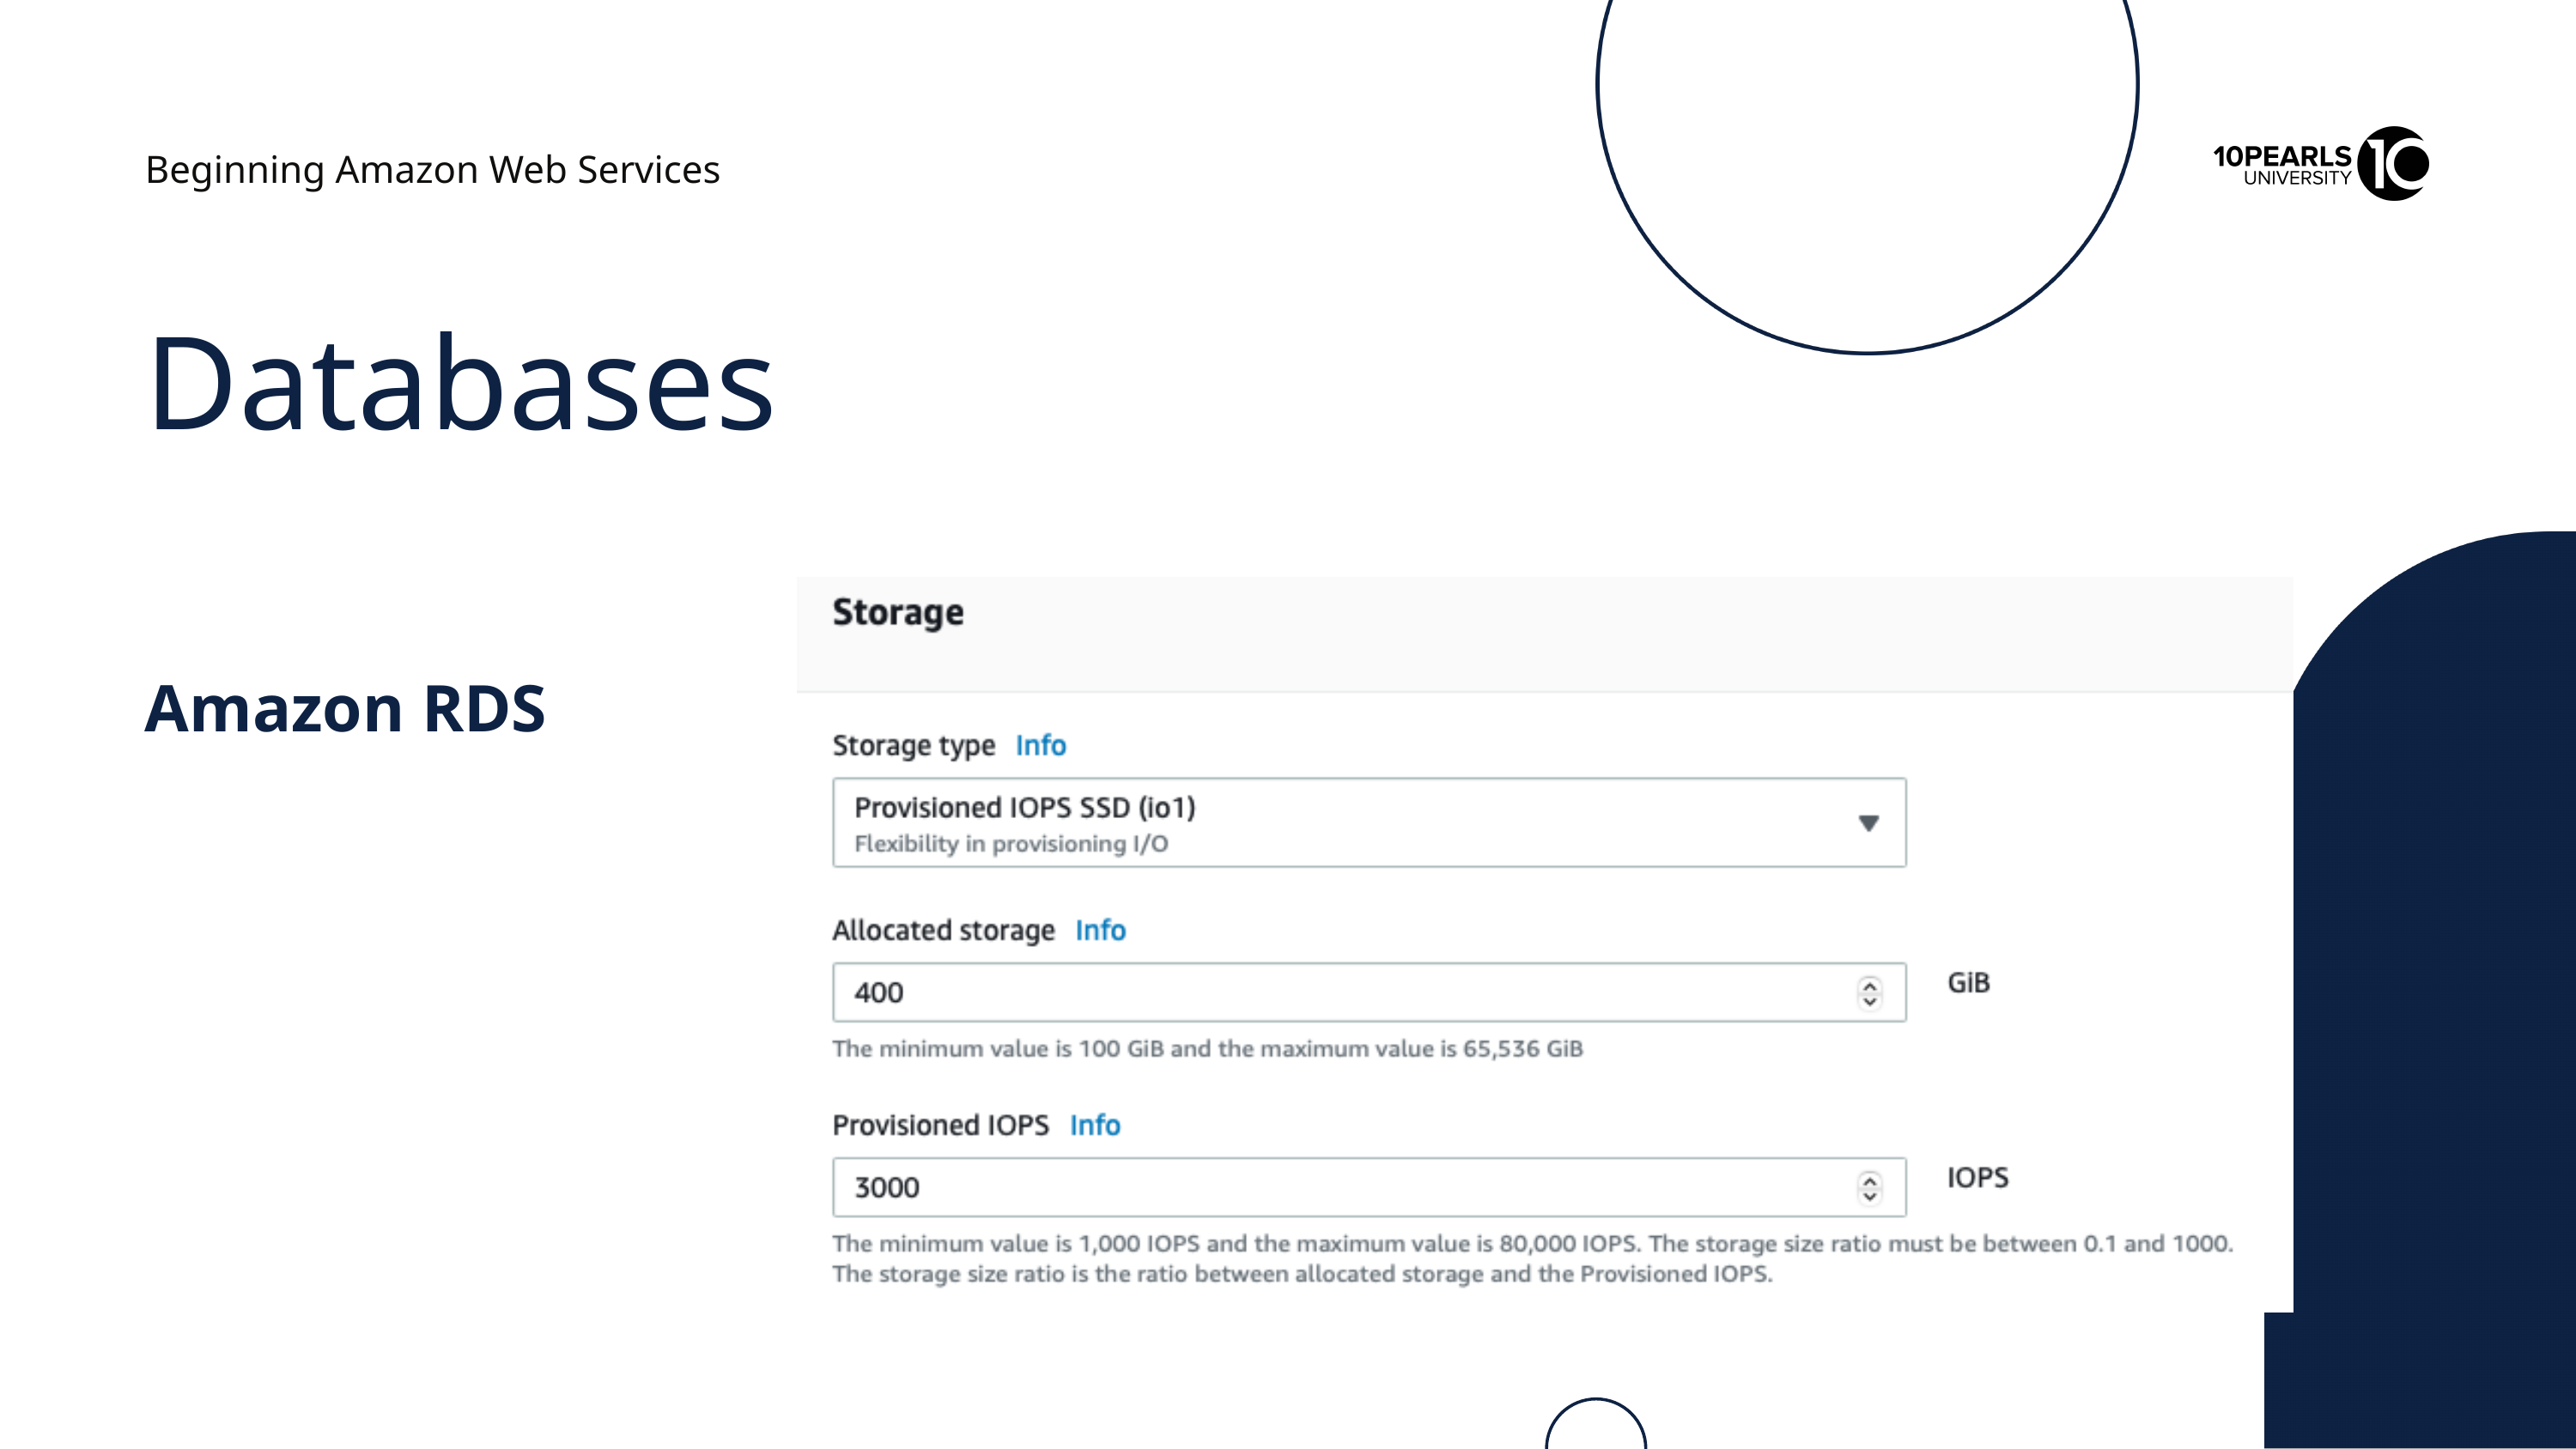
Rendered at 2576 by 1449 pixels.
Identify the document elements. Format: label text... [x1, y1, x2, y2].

picture [1595, 0, 2140, 355]
picture [797, 530, 2576, 1449]
text_box Beginning Amazon Web Services [144, 137, 741, 191]
text_box Amazon RDS [144, 684, 792, 745]
text_box Databases [144, 300, 1648, 456]
picture [2214, 126, 2429, 202]
text_box [1545, 1397, 1648, 1449]
